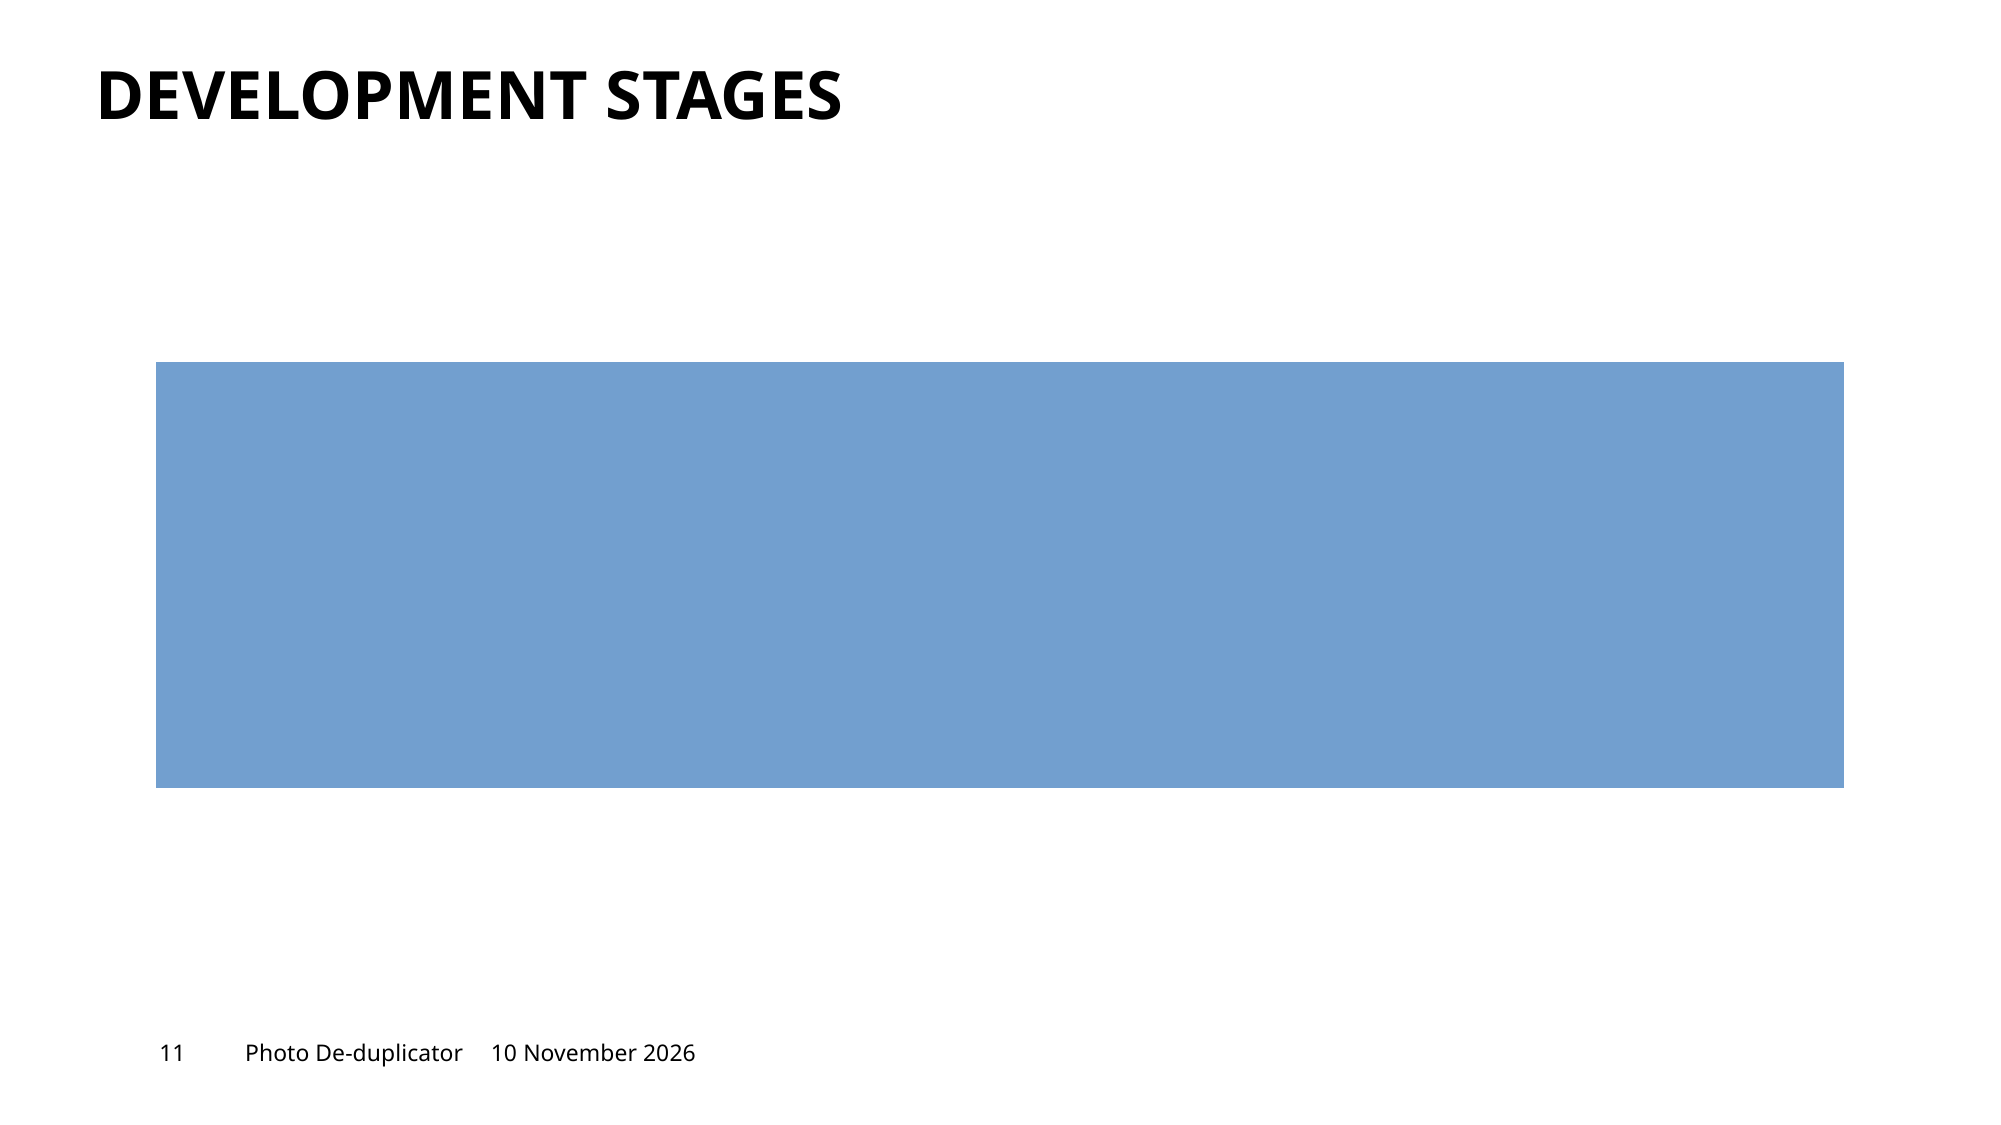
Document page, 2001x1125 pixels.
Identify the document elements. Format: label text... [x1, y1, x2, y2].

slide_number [491, 1038, 707, 1080]
footer Photo De-duplicator [246, 1038, 491, 1080]
text_box DEVELOPMENT STAGES [80, 45, 1081, 141]
slide_number 11 [159, 1038, 246, 1080]
